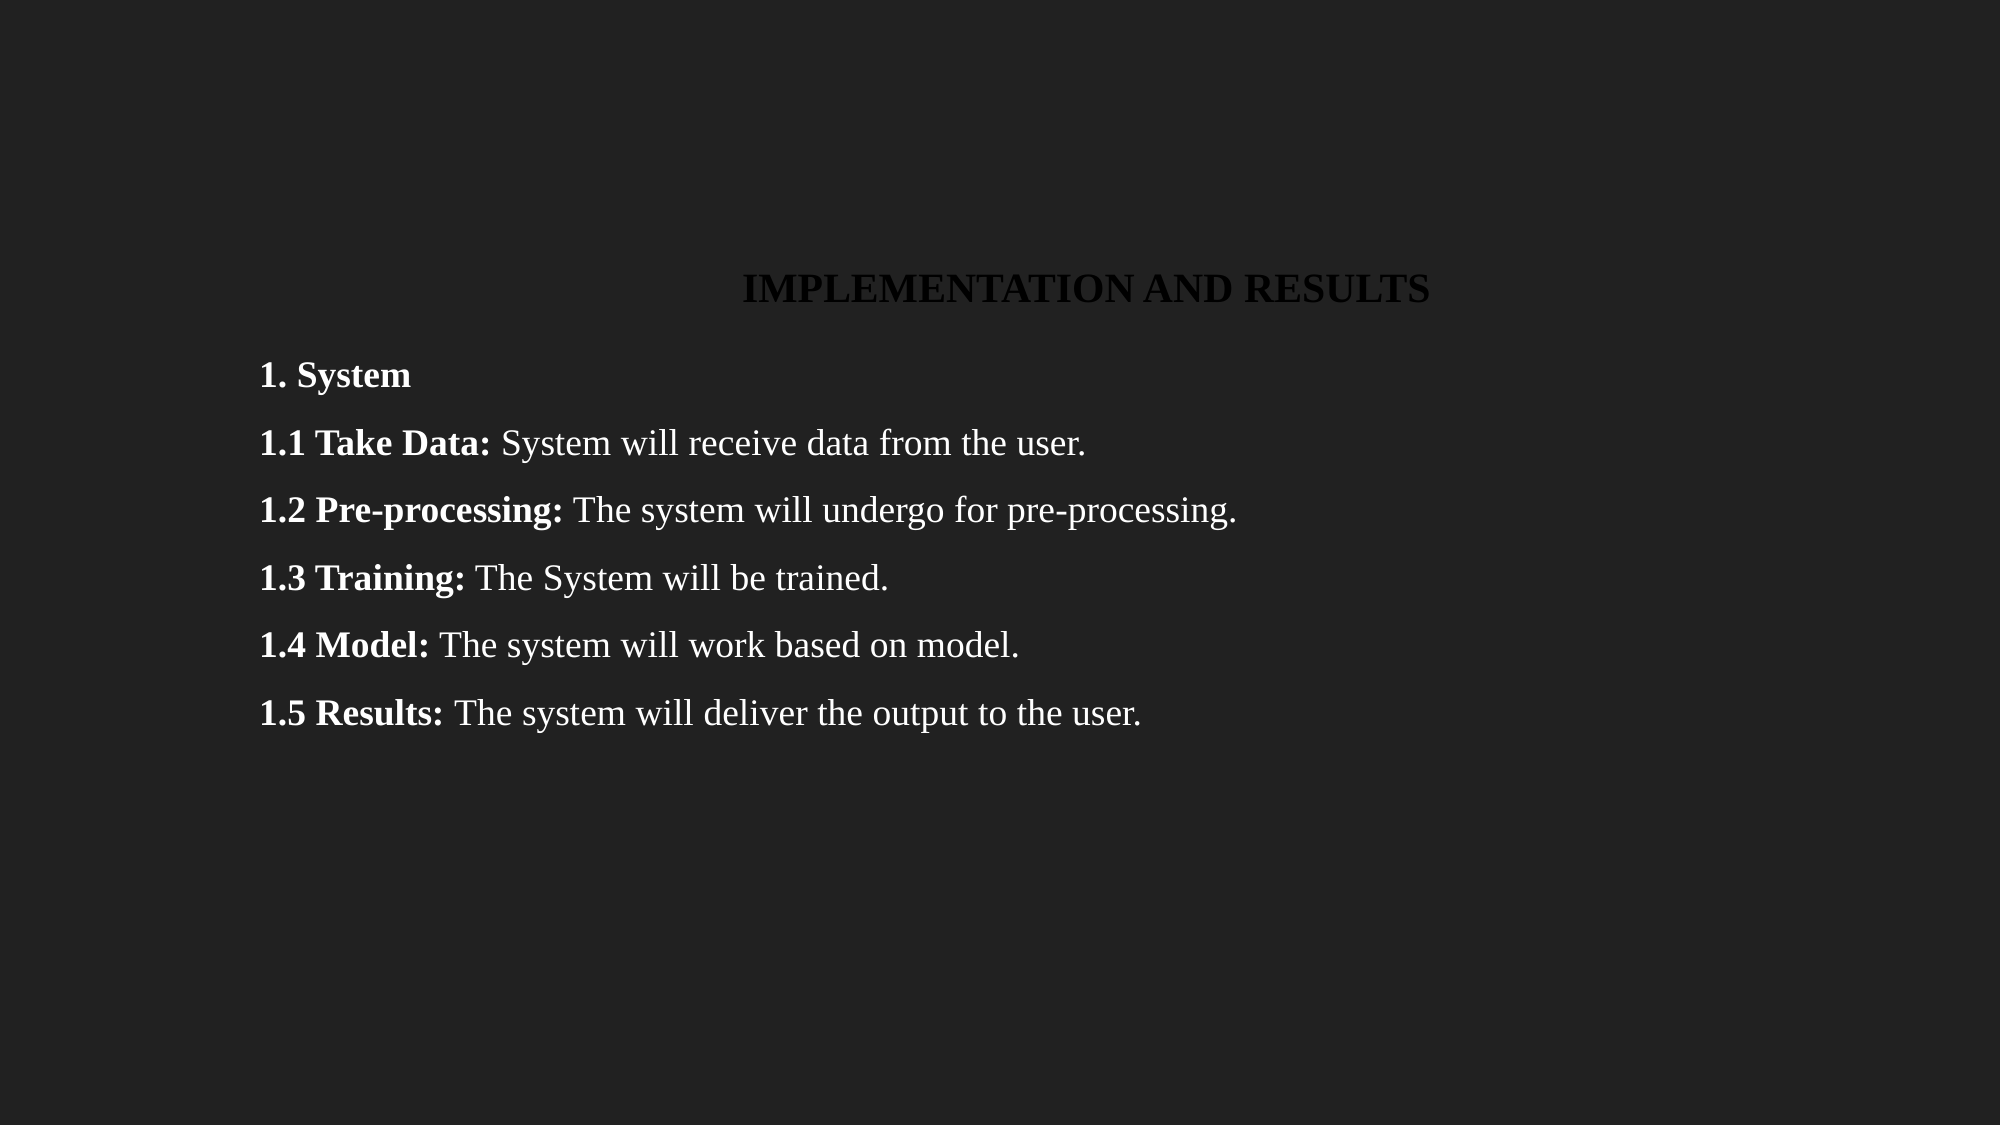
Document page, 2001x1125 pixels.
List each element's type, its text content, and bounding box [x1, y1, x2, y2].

text_box IMPLEMENTATION AND RESULTS 1. System 1.1 Take Data: System will receive data from the user. 1.2 Pre-processing: The system will undergo for pre-processing. 1.3 Training: The System will be trained. 1.4 Model: The system will work based on model. 1.5 Results: The system will deliver the output to the user. [244, 228, 1929, 740]
